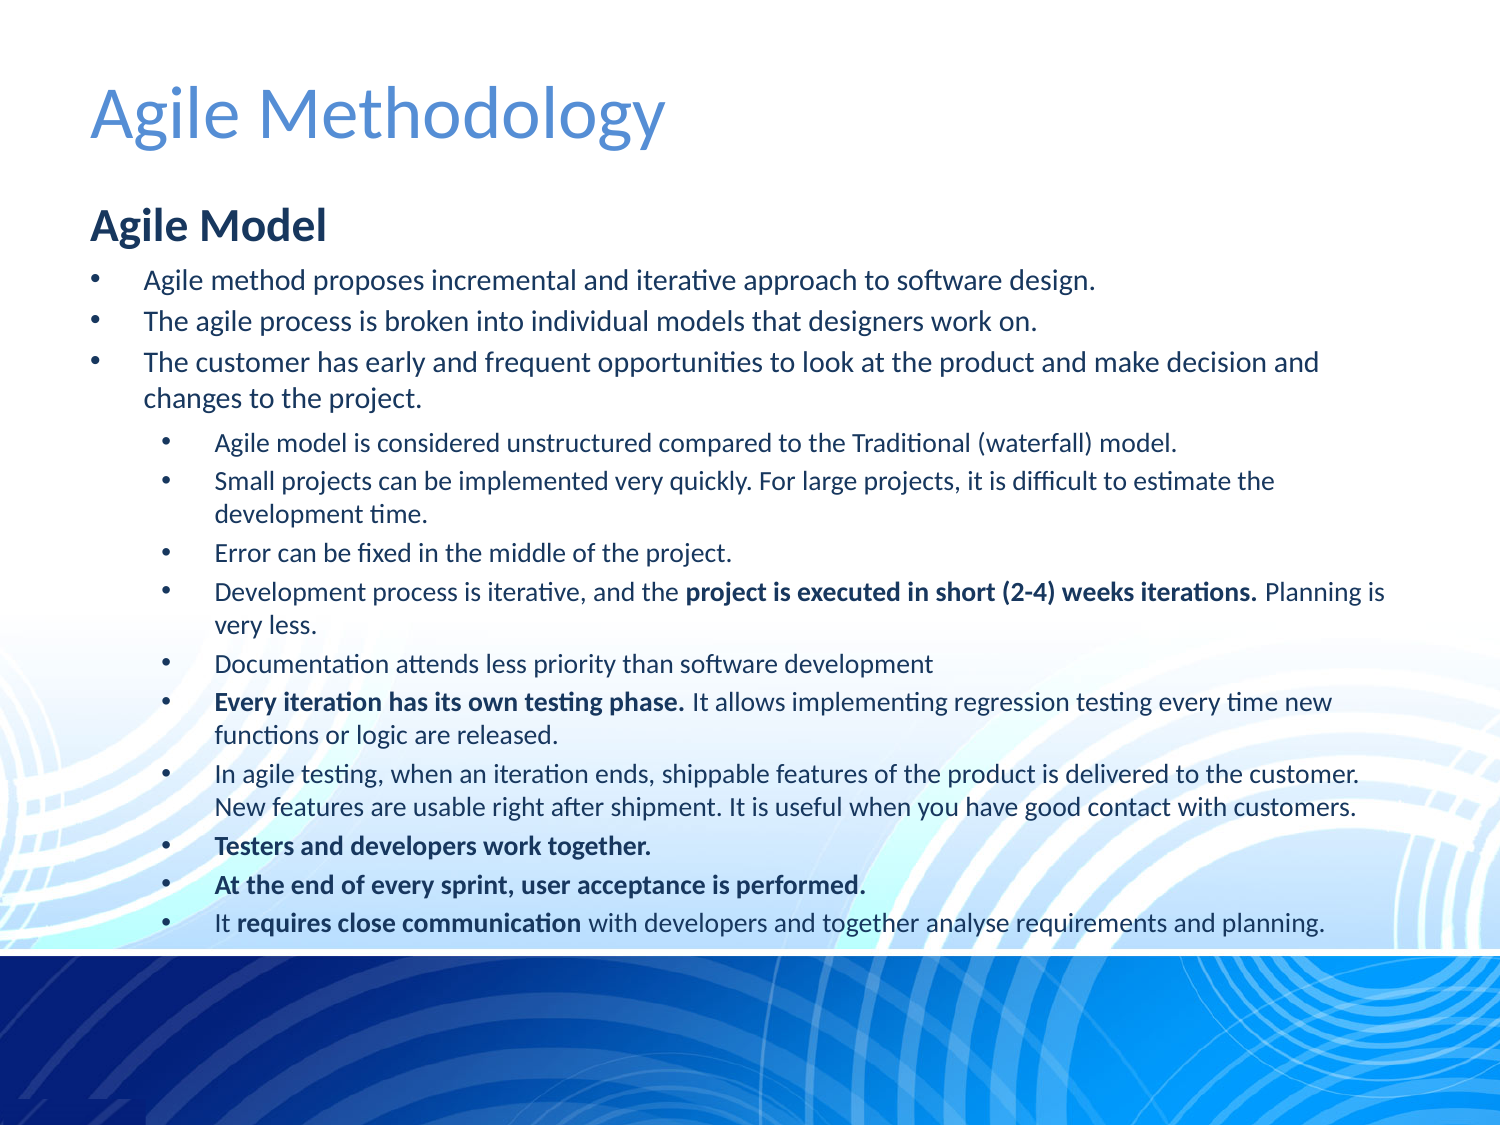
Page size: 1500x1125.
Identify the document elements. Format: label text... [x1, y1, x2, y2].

picture [0, 0, 1500, 1125]
list Agile Model Agile method proposes incremental and iterative approach to software design. The agile process is broken into individual models that designers work on. The customer has early and frequent opportunities to look at the product and make decision and changes to the project. Agile model is considered unstructured compared to the Traditional (waterfall) model. Small projects can be implemented very quickly. For large projects, it is difficult to estimate the development time. Error can be fixed in the middle of the project. Development process is iterative, and the project is executed in short (2-4) weeks iterations. Planning is very less. Documentation attends less priority than software development Every iteration has its own testing phase. It allows implementing regression testing every time new functions or logic are released. In agile testing, when an iteration ends, shippable features of the product is delivered to the customer. New features are usable right after shipment. It is useful when you have good contact with customers. Testers and developers work together. At the end of every sprint, user acceptance is performed. It requires close communication with developers and together analyse requirements and planning. [75, 186, 1425, 975]
title Agile Methodology [75, 50, 1425, 168]
